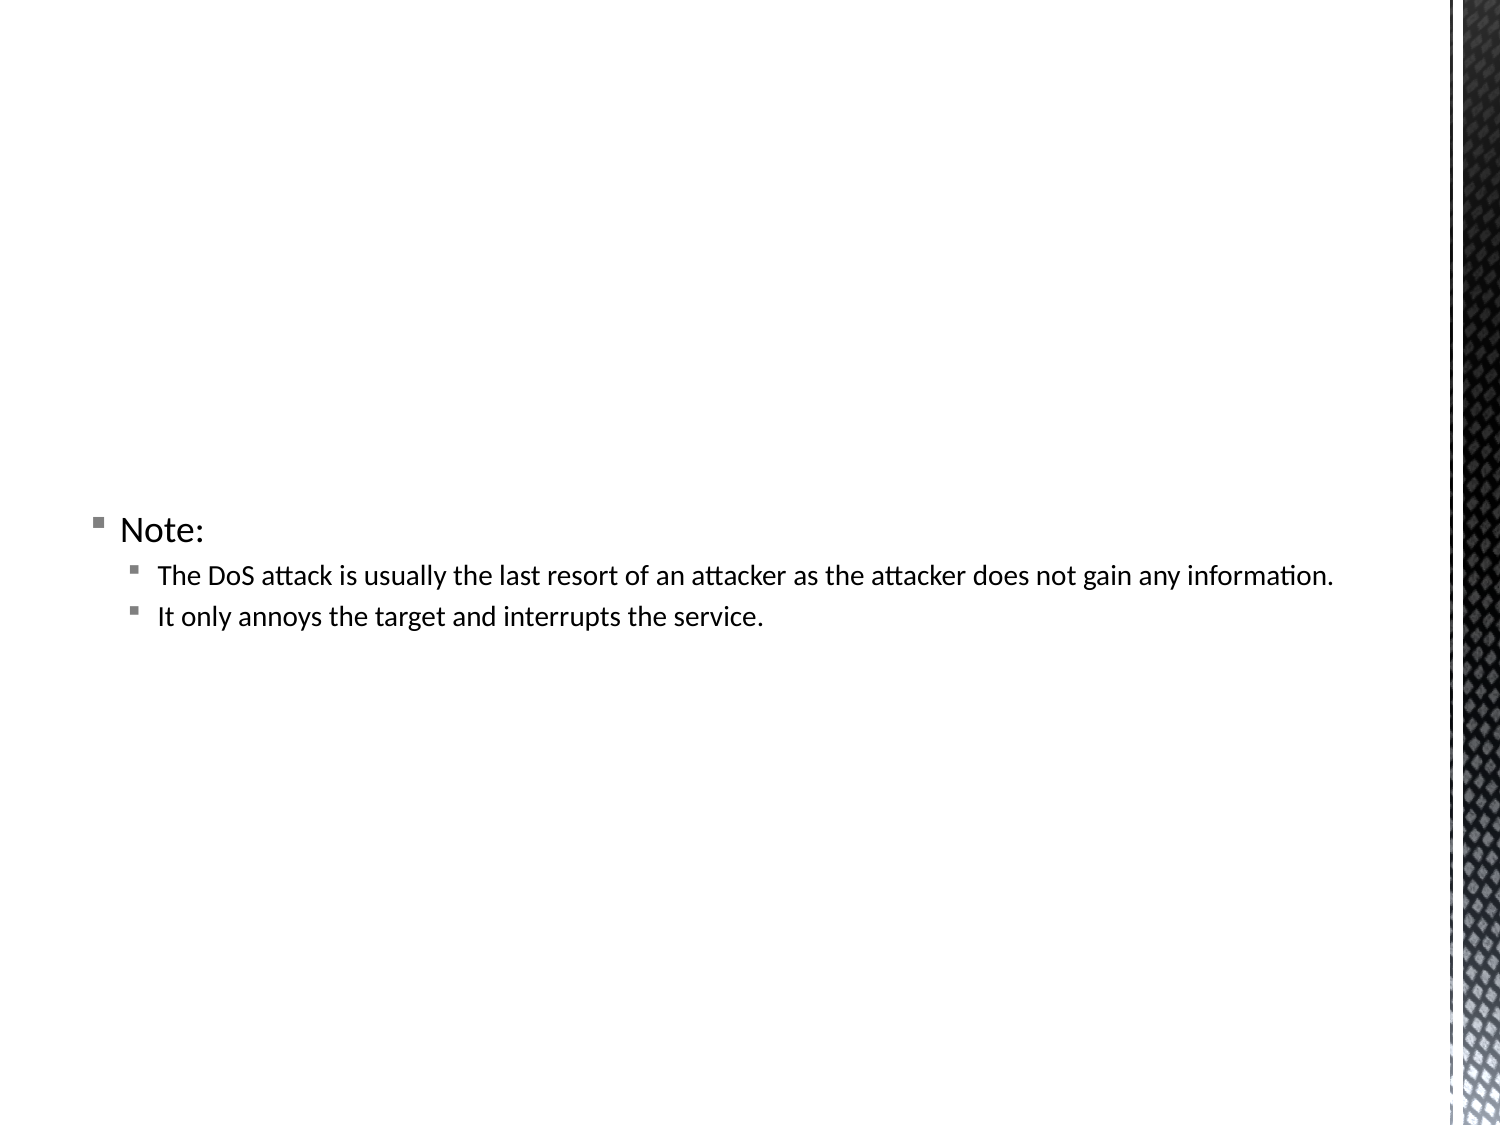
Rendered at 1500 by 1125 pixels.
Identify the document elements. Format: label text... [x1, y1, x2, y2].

picture [1447, 0, 1500, 1125]
list Note: The DoS attack is usually the last resort of an attacker as the attacker does not gain any information. It only annoys the target and interrupts the service. [75, 37, 1425, 1100]
